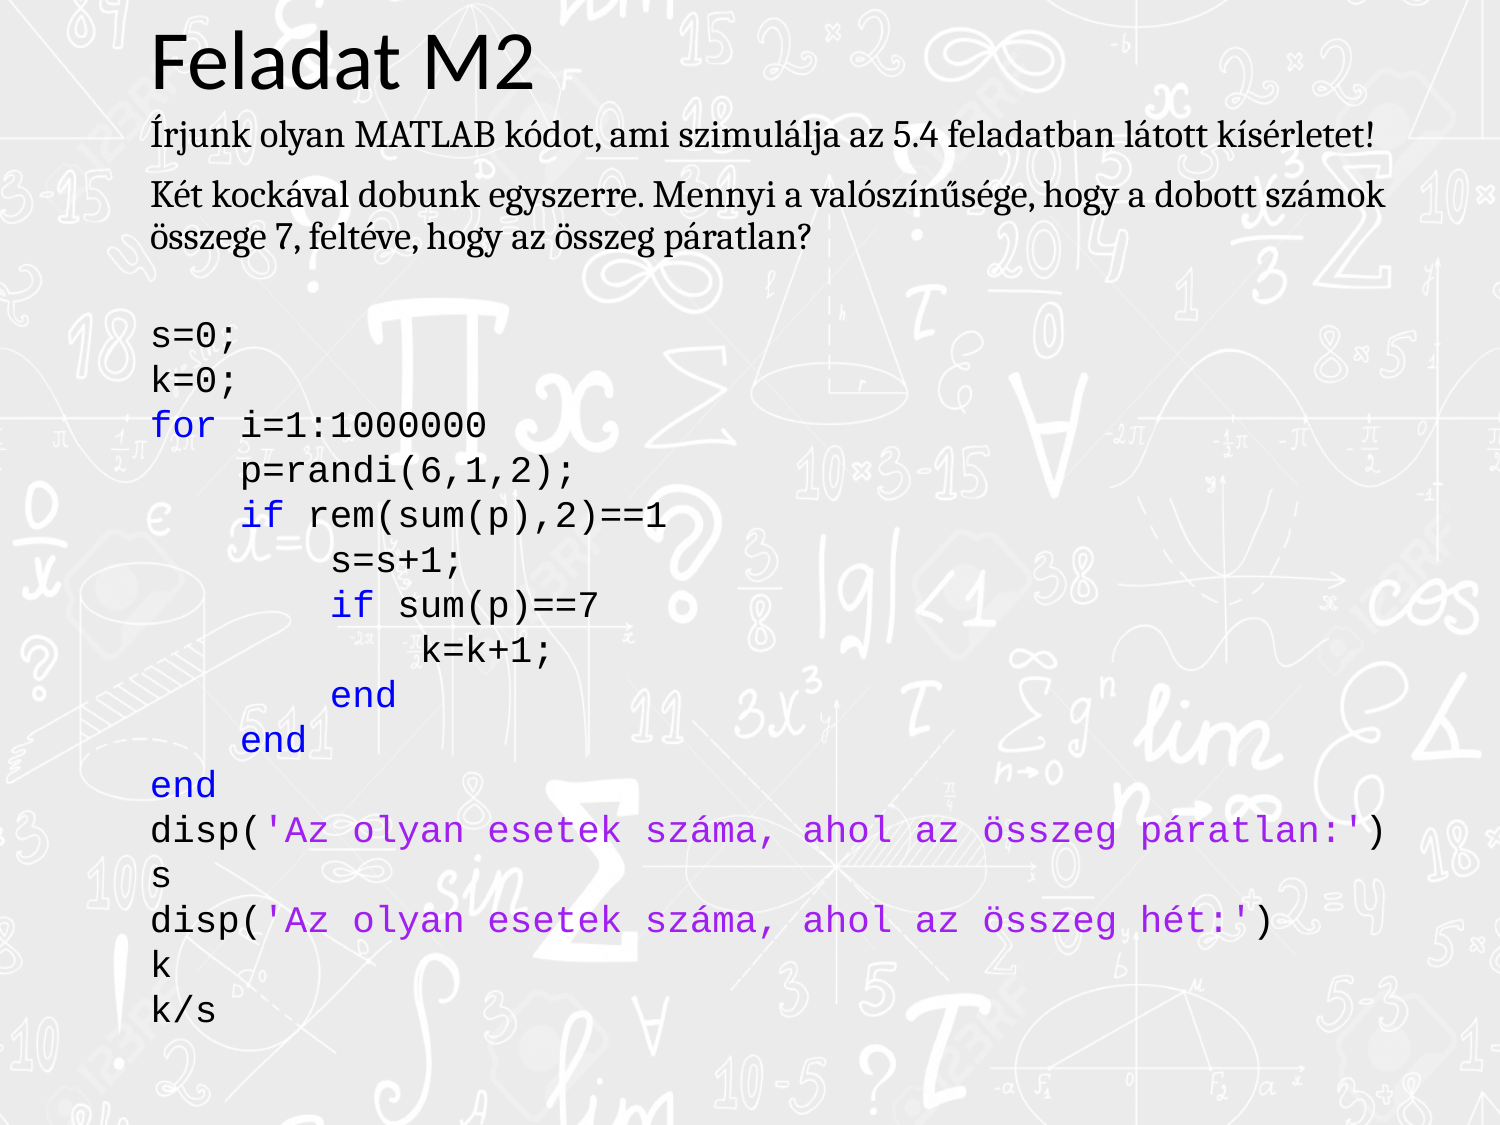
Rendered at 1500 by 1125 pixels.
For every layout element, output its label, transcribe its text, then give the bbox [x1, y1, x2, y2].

title Feladat M2 [135, 0, 1373, 106]
list Írjunk olyan MATLAB kódot, ami szimulálja az 5.4 feladatban látott kísérletet! Két kockával dobunk egyszerre. Mennyi a valószínűsége, hogy a dobott számok összege 7, feltéve, hogy az összeg páratlan? [135, 106, 1407, 302]
text_box s=0; k=0; for i=1:1000000 p=randi(6,1,2); if rem(sum(p),2)==1 s=s+1; if sum(p)==7 k=k+1; end end end disp('Az olyan esetek száma, ahol az összeg páratlan:') s disp('Az olyan esetek száma, ahol az összeg hét:') k k/s [134, 302, 1426, 1038]
